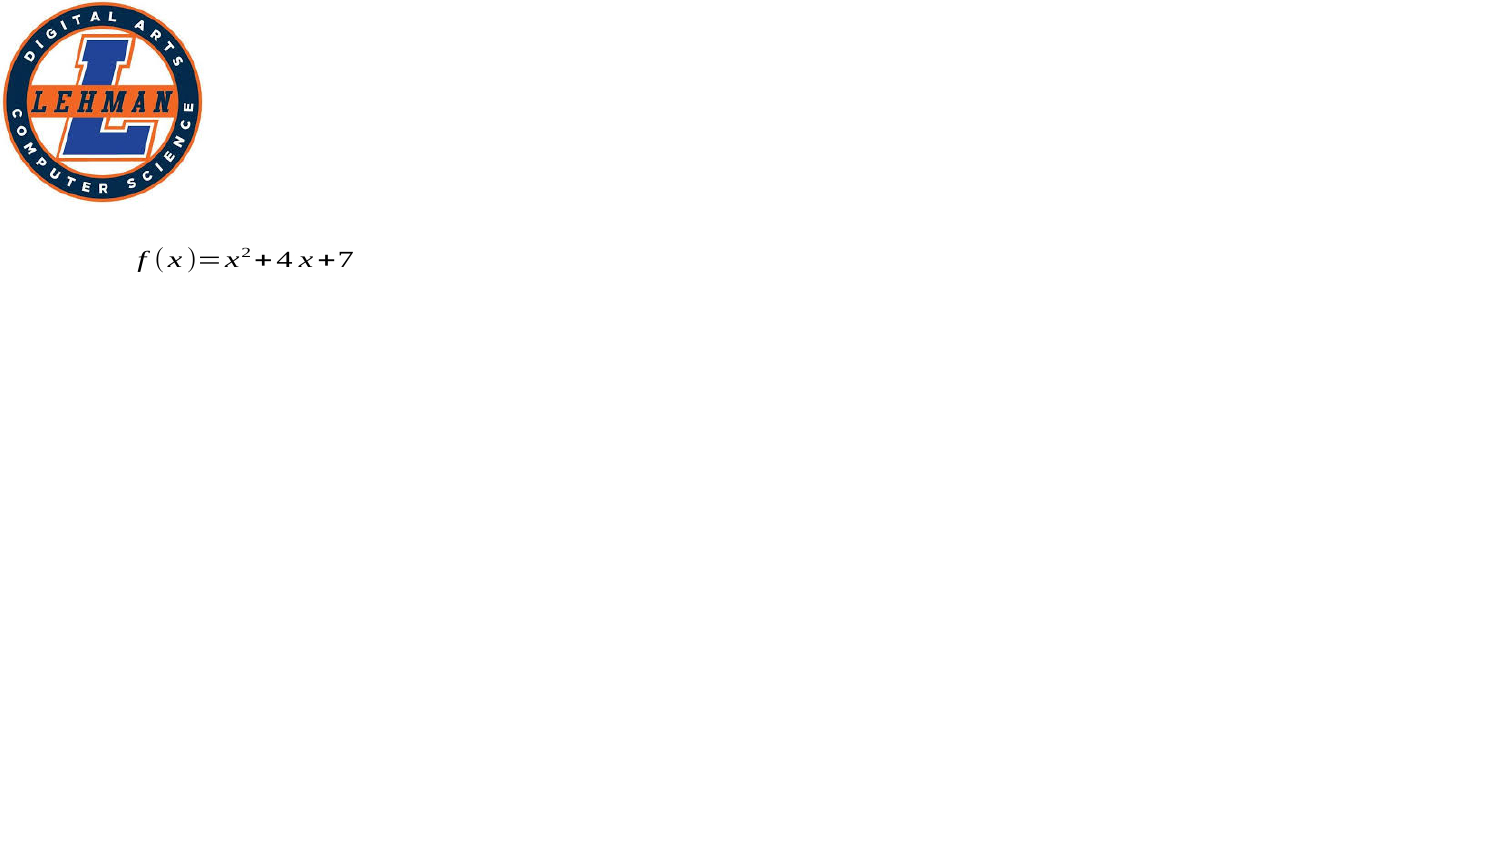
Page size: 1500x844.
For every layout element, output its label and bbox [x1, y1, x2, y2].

picture [0, 0, 204, 204]
text_box [135, 243, 356, 275]
